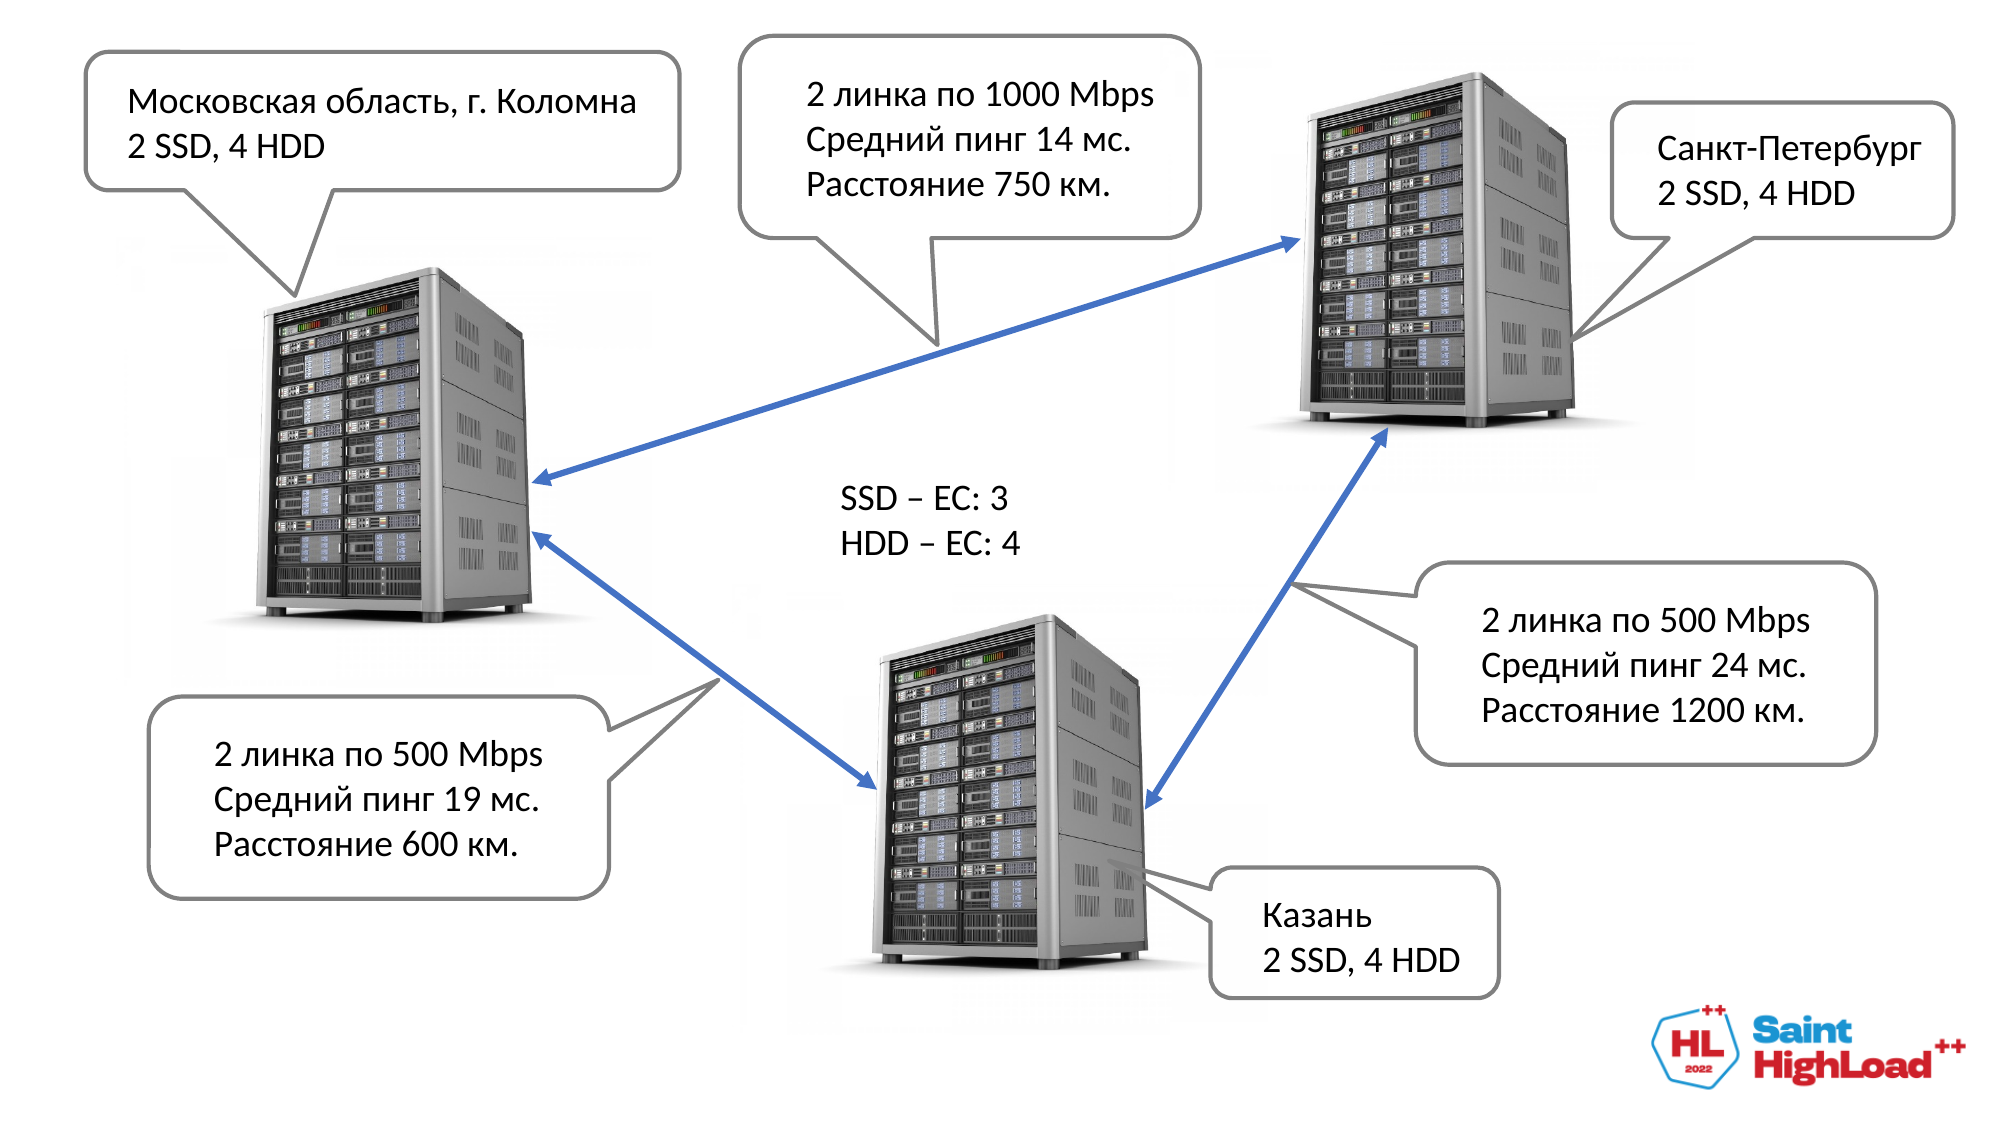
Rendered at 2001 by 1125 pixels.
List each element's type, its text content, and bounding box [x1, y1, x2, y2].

text_box 2 линка по 500 Mbps Средний пинг 19 мс. Расстояние 600 км. [199, 721, 559, 872]
text_box 2 линка по 1000 Mbps Средний пинг 14 мс. Расстояние 750 км. [791, 61, 1160, 211]
text_box Московская область, г. Коломна 2 SSD, 4 HDD [112, 68, 653, 174]
text_box [737, 33, 1190, 238]
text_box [1144, 427, 1389, 810]
text_box [146, 694, 612, 901]
text_box Санкт-Петербург 2 SSD, 4 HDD [1696, 115, 1937, 221]
text_box [1696, 100, 1956, 274]
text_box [531, 531, 878, 790]
picture [0, 0, 2000, 1125]
text_box [83, 49, 682, 237]
text_box [1268, 865, 1502, 1001]
text_box SSD – EC: 3 HDD – EC: 4 [825, 484, 1036, 571]
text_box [531, 238, 1302, 484]
text_box 2 линка по 500 Mbps Средний пинг 24 мс. Расстояние 1200 км. [1466, 587, 1826, 738]
text_box [1389, 560, 1879, 767]
text_box Казань 2 SSD, 4 HDD [1268, 882, 1476, 987]
